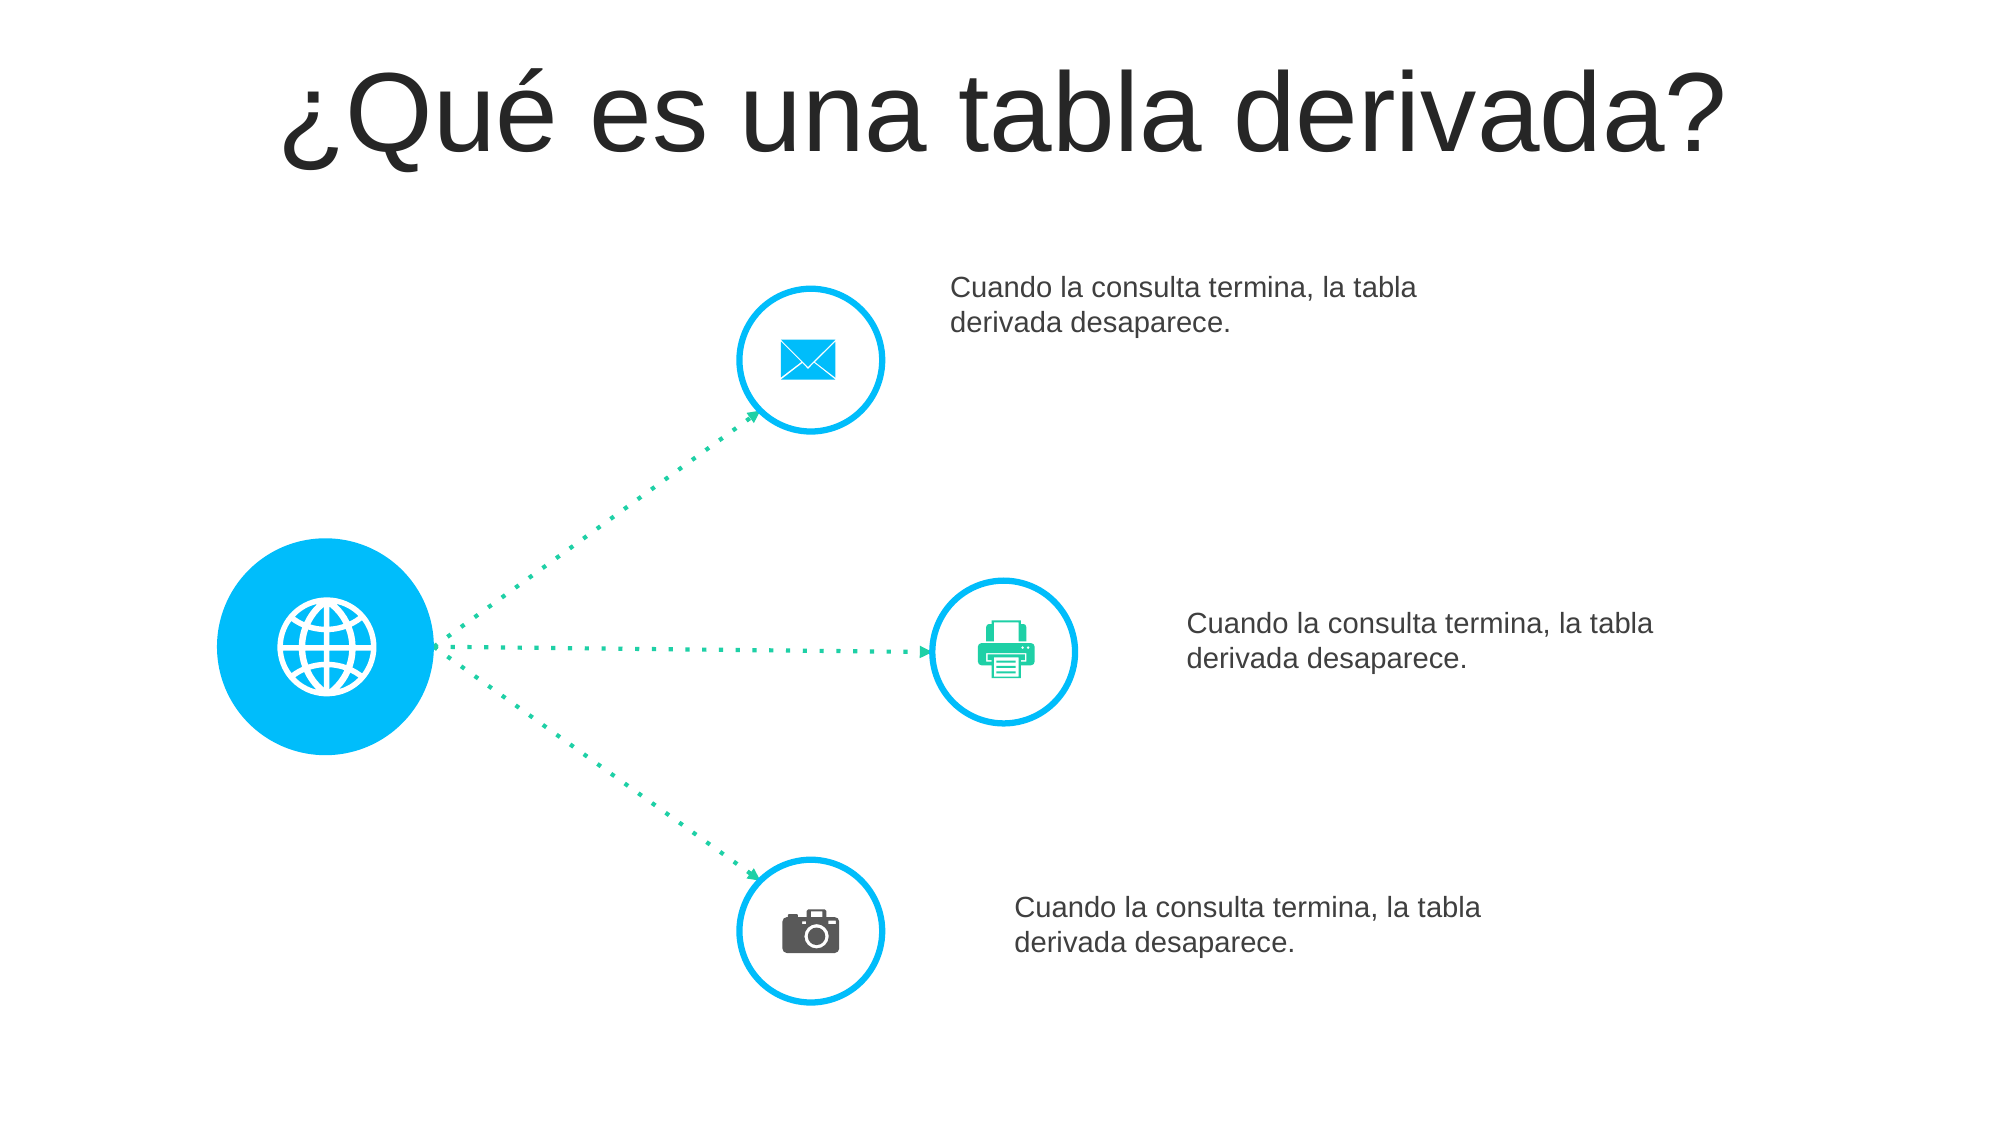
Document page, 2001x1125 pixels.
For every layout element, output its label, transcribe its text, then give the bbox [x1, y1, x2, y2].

list ¿Qué es una tabla derivada? [53, 55, 1952, 175]
text_box Cuando la consulta termina, la tabla derivada desaparece. [1168, 597, 1762, 787]
text_box Cuando la consulta termina, la tabla derivada desaparece. [996, 880, 1589, 1071]
text_box [932, 580, 1076, 724]
text_box [782, 909, 840, 954]
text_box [433, 646, 761, 881]
text_box [277, 597, 377, 697]
text_box Cuando la consulta termina, la tabla derivada desaparece. [932, 260, 1525, 451]
text_box [977, 643, 1035, 679]
text_box [216, 538, 428, 756]
text_box [739, 288, 883, 432]
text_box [433, 410, 761, 645]
text_box [780, 339, 836, 380]
text_box [986, 620, 1027, 642]
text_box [761, 646, 933, 653]
text_box [739, 859, 883, 1003]
